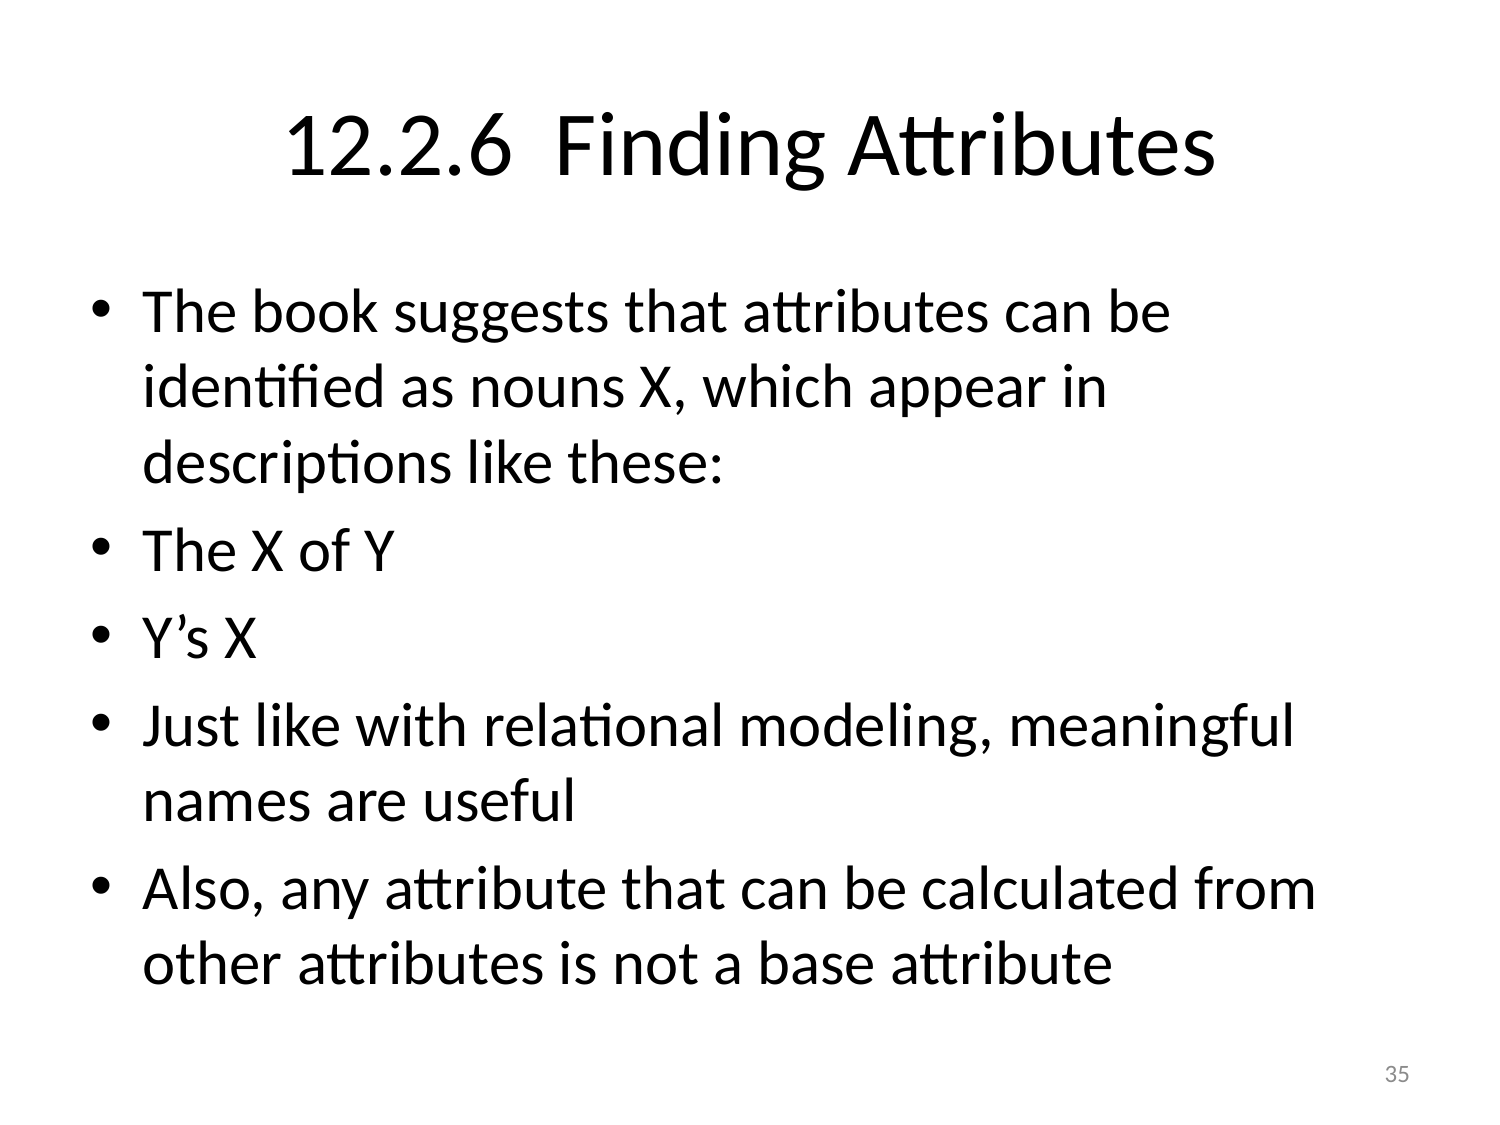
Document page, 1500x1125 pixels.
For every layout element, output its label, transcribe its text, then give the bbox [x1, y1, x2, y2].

list The book suggests that attributes can be identified as nouns X, which appear in descriptions like these: The X of Y Y’s X Just like with relational modeling, meaningful names are useful Also, any attribute that can be calculated from other attributes is not a base attribute [75, 262, 1425, 1005]
slide_number 35 [1074, 1042, 1425, 1103]
title 12.2.6 Finding Attributes [75, 45, 1425, 233]
